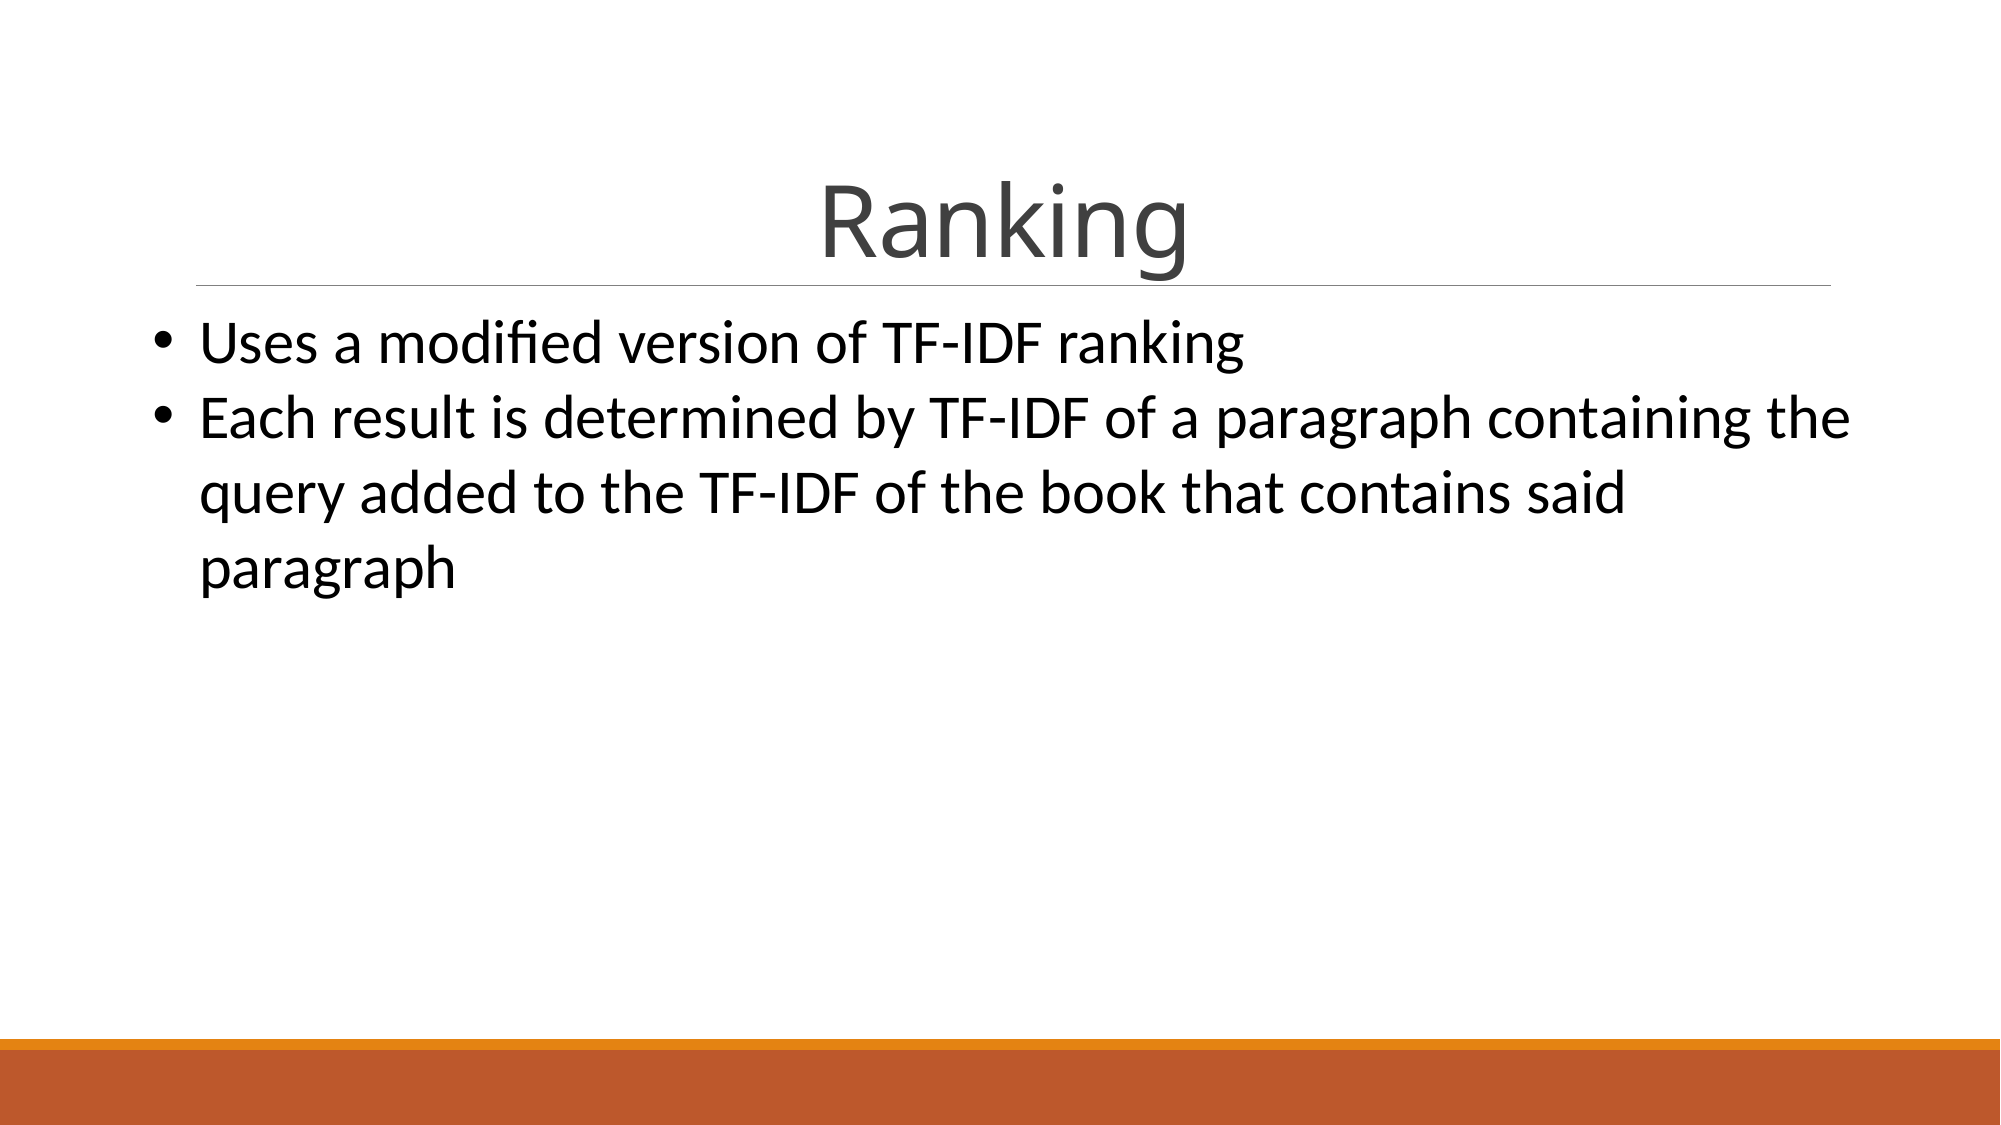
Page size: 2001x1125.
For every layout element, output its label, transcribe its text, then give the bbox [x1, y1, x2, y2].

title Ranking [180, 47, 1830, 285]
text_box Uses a modified version of TF-IDF ranking Each result is determined by TF-IDF of a paragraph containing the query added to the TF-IDF of the book that contains said paragraph [137, 294, 1883, 609]
